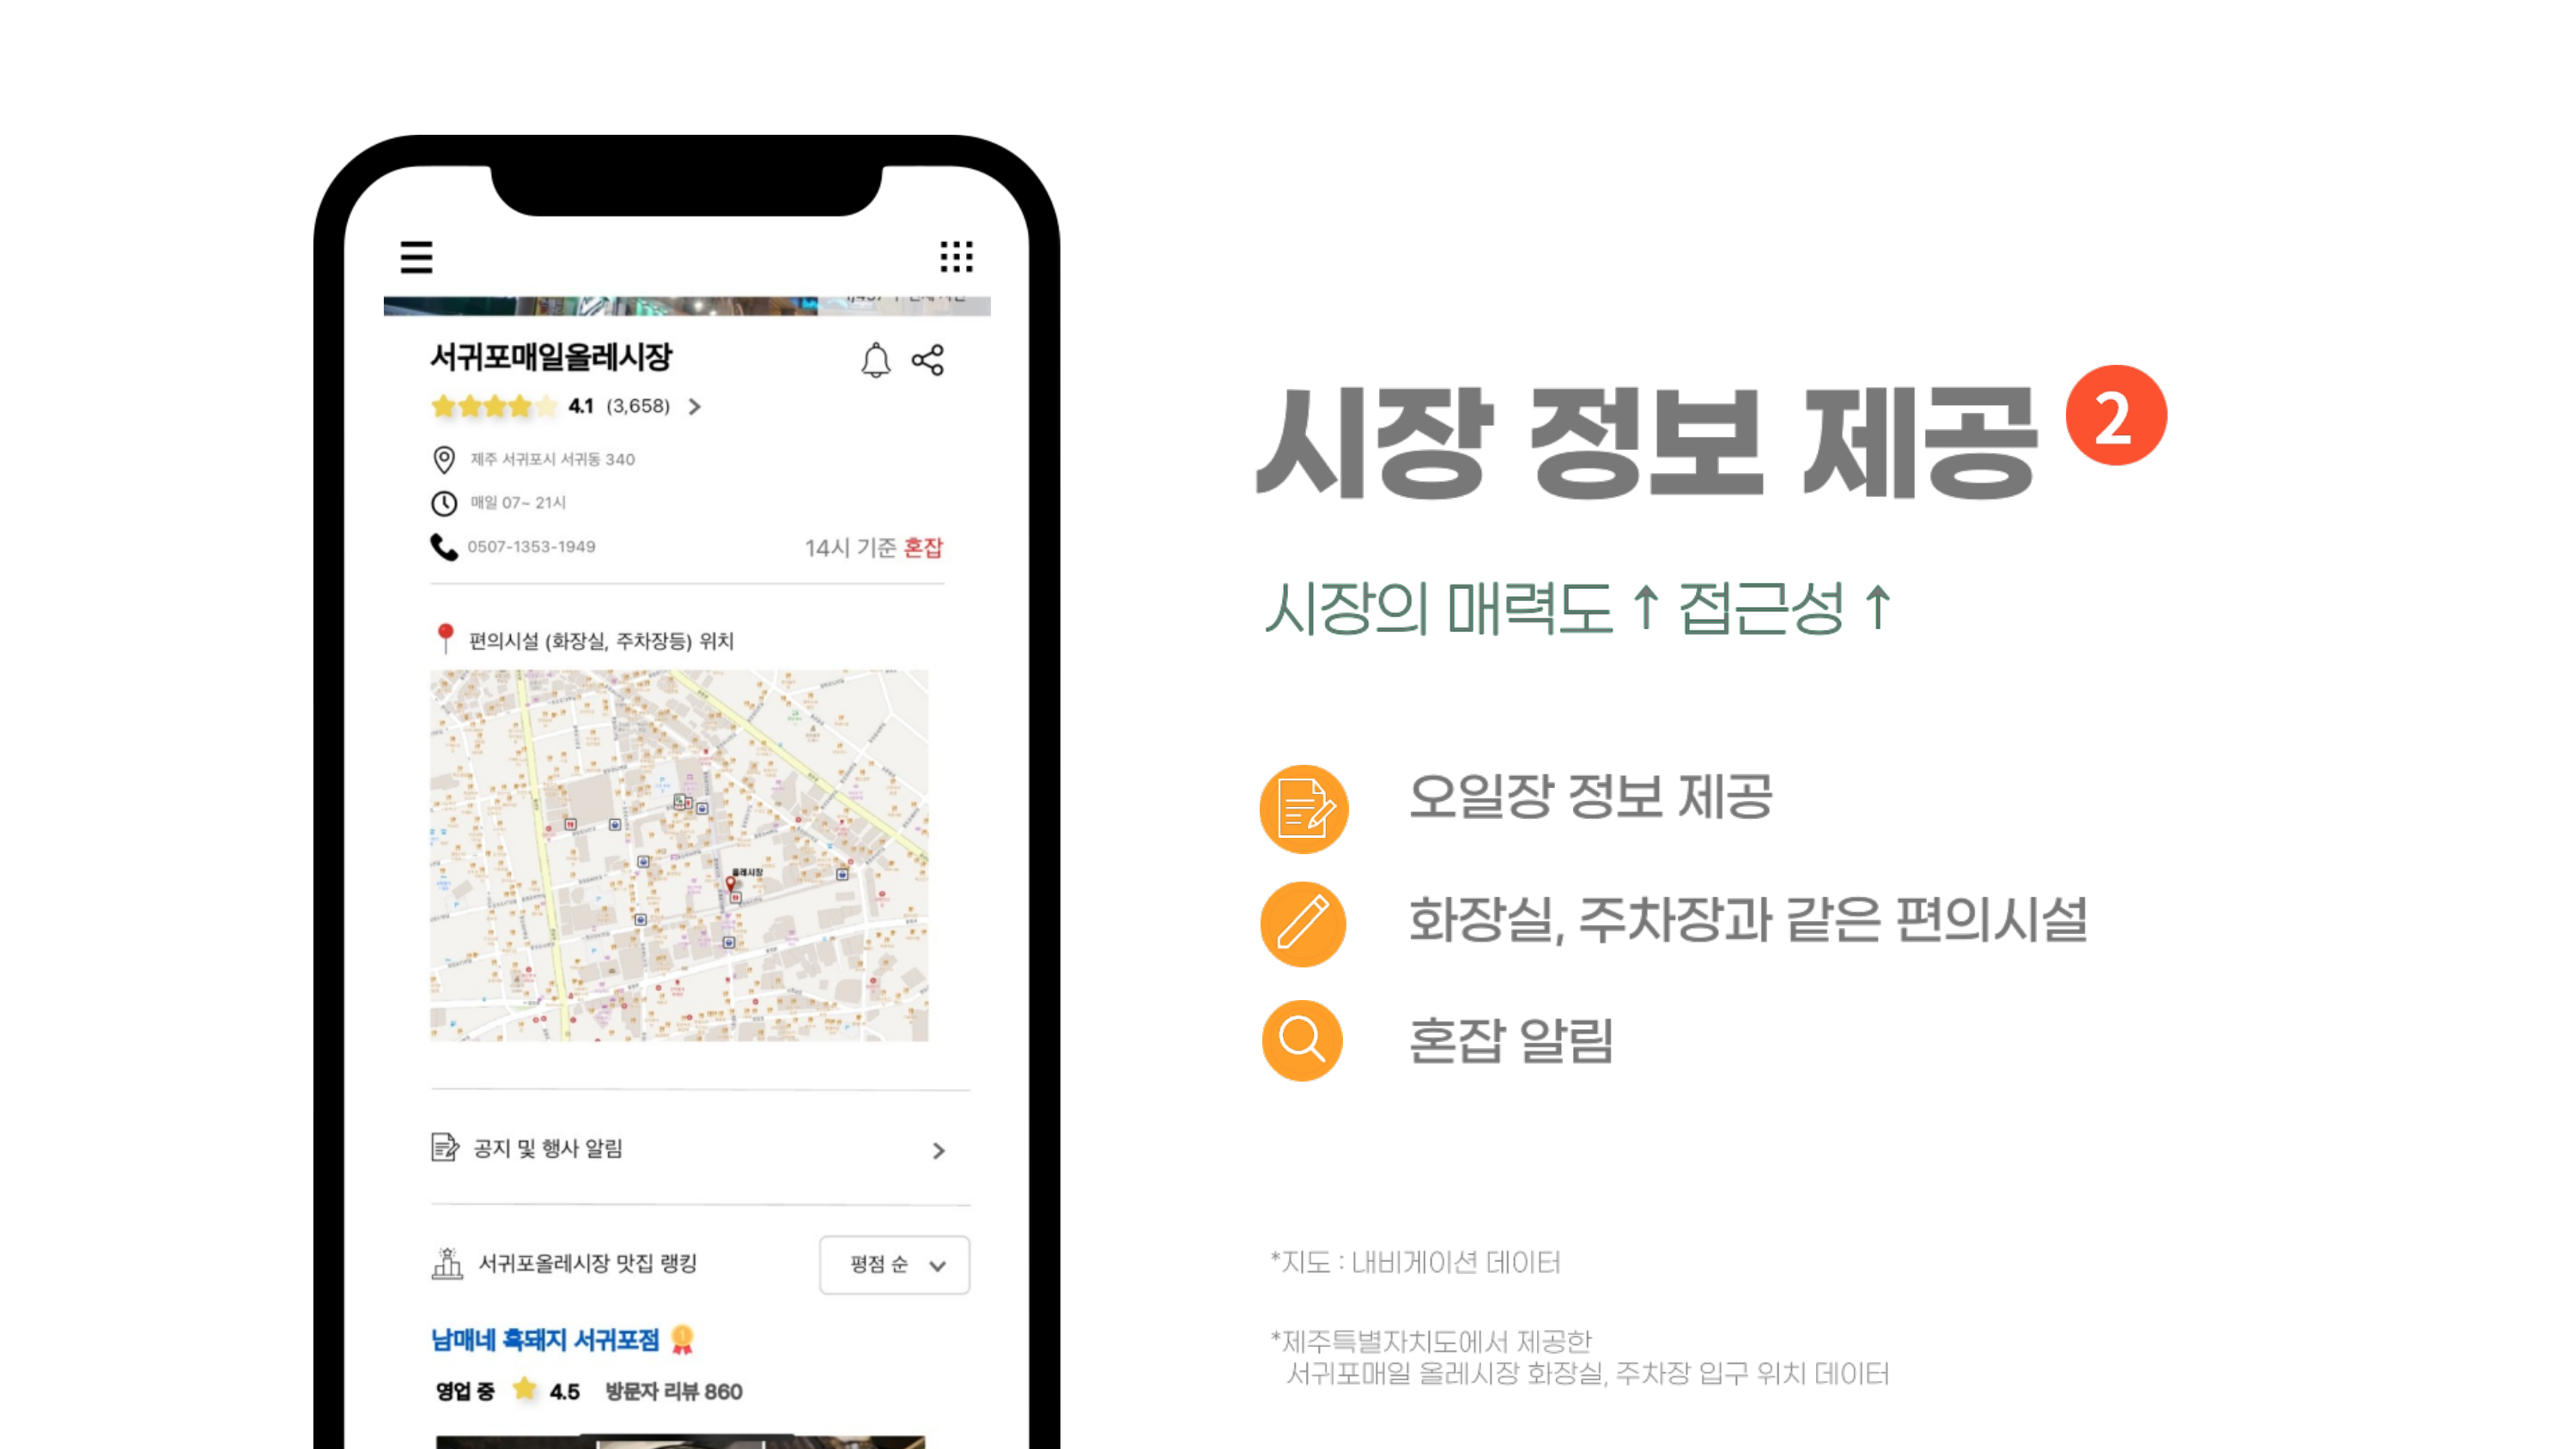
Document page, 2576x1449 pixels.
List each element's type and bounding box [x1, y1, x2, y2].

picture [1400, 1001, 1637, 1088]
text_box [1261, 881, 1346, 968]
text_box [2066, 364, 2078, 468]
picture [1400, 880, 2111, 972]
text_box [1260, 765, 1349, 855]
text_box [313, 135, 1061, 1449]
text_box [1262, 1000, 1343, 1082]
picture [1230, 345, 2166, 722]
picture [1400, 757, 1799, 843]
picture [1213, 1323, 1902, 1404]
picture [1185, 1243, 1573, 1294]
